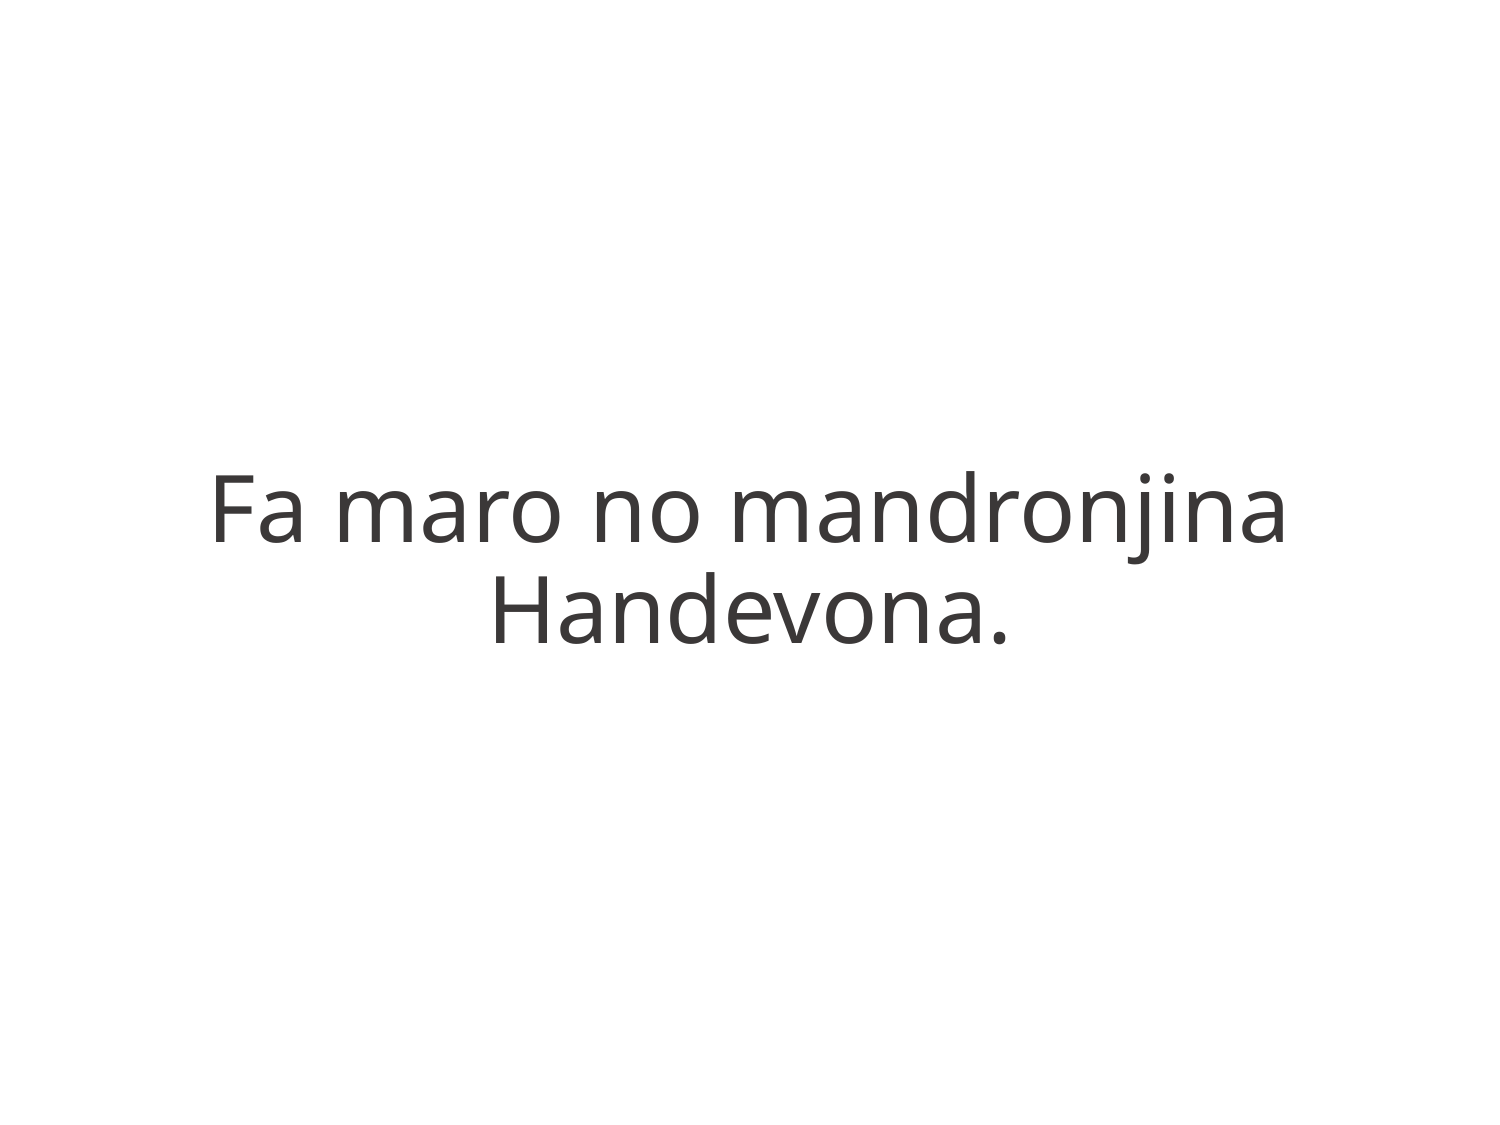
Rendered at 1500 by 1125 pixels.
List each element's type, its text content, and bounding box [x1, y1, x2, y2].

title Fa maro no mandronjina Handevona. [103, 453, 1397, 672]
